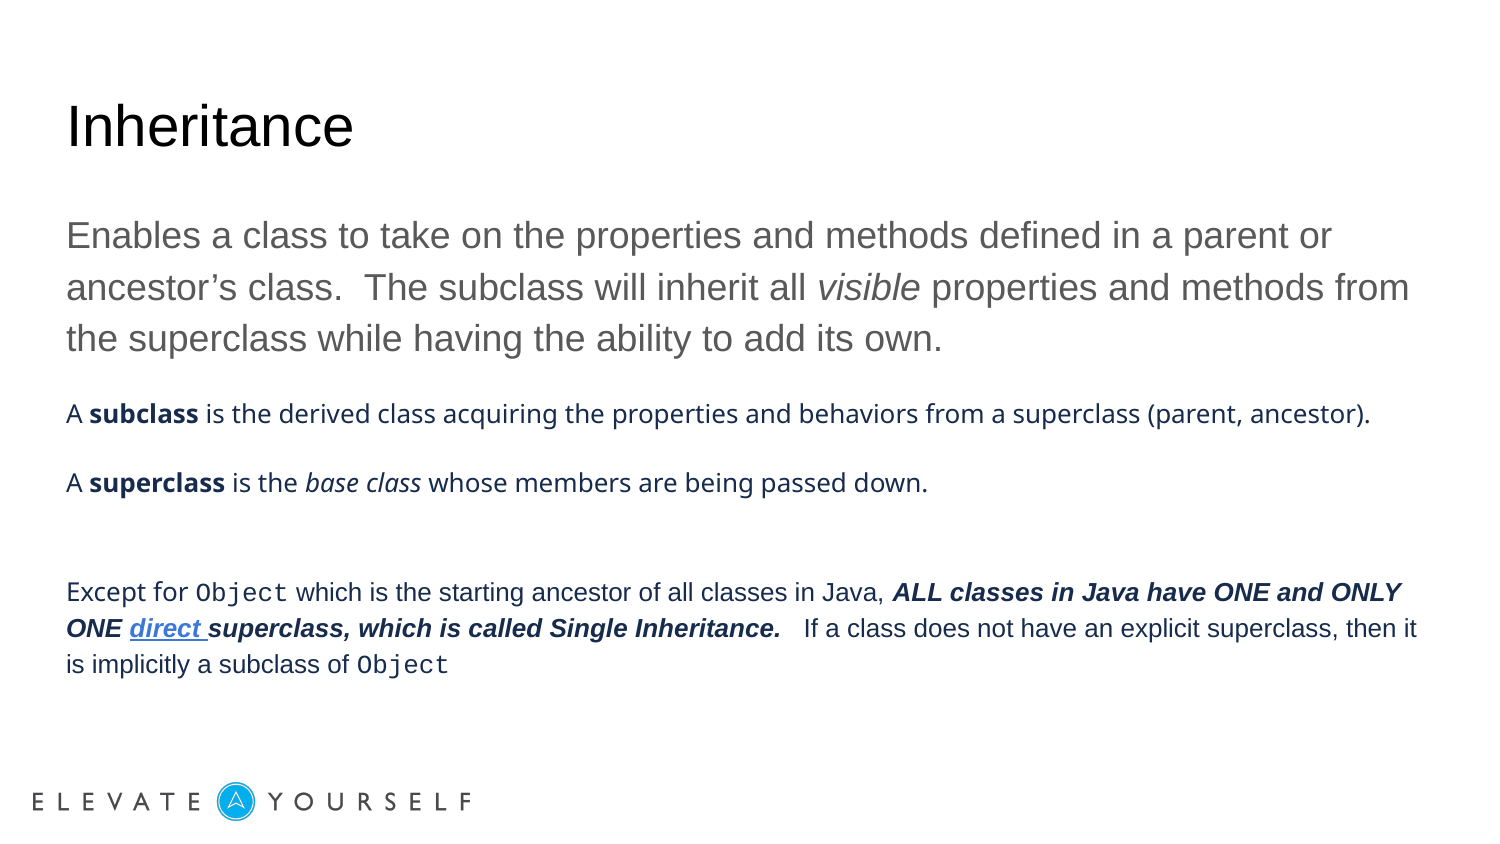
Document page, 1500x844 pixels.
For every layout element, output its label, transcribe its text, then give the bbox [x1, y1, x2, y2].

picture [33, 781, 470, 821]
title Inheritance [51, 72, 1449, 167]
list Enables a class to take on the properties and methods defined in a parent or ancestor’s class. The subclass will inherit all visible properties and methods from the superclass while having the ability to add its own. A subclass is the derived class acquiring the properties and behaviors from a superclass (parent, ancestor). A superclass is the base class whose members are being passed down. Except for Object which is the starting ancestor of all classes in Java, ALL classes in Java have ONE and ONLY ONE direct superclass, which is called Single Inheritance. If a class does not have an explicit superclass, then it is implicitly a subclass of Object [51, 189, 1449, 750]
